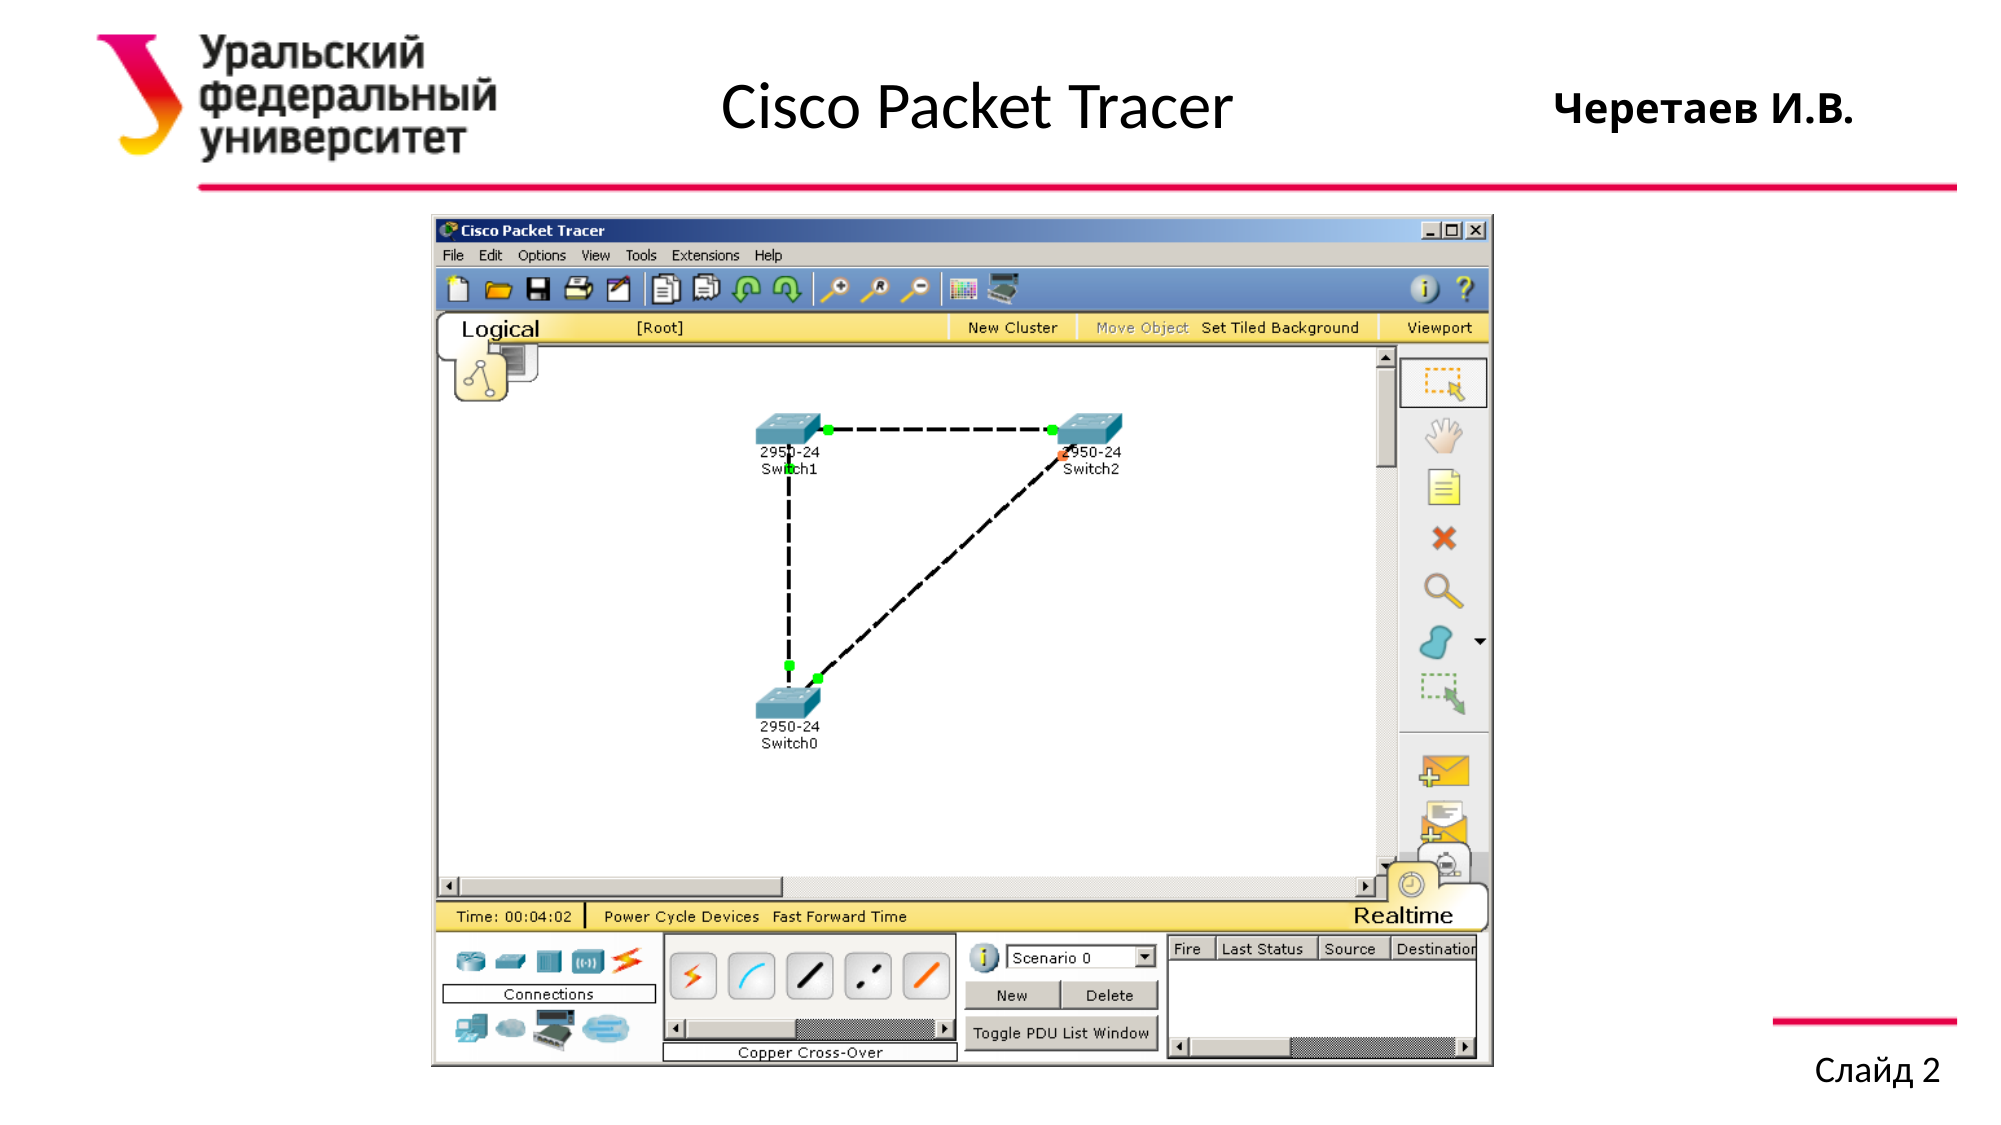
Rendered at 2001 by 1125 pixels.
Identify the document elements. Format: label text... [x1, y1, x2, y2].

text_box Слайд 2 [1800, 1038, 1957, 1098]
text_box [0, 0, 1958, 205]
picture [1772, 1008, 1958, 1038]
picture [431, 214, 1494, 1067]
